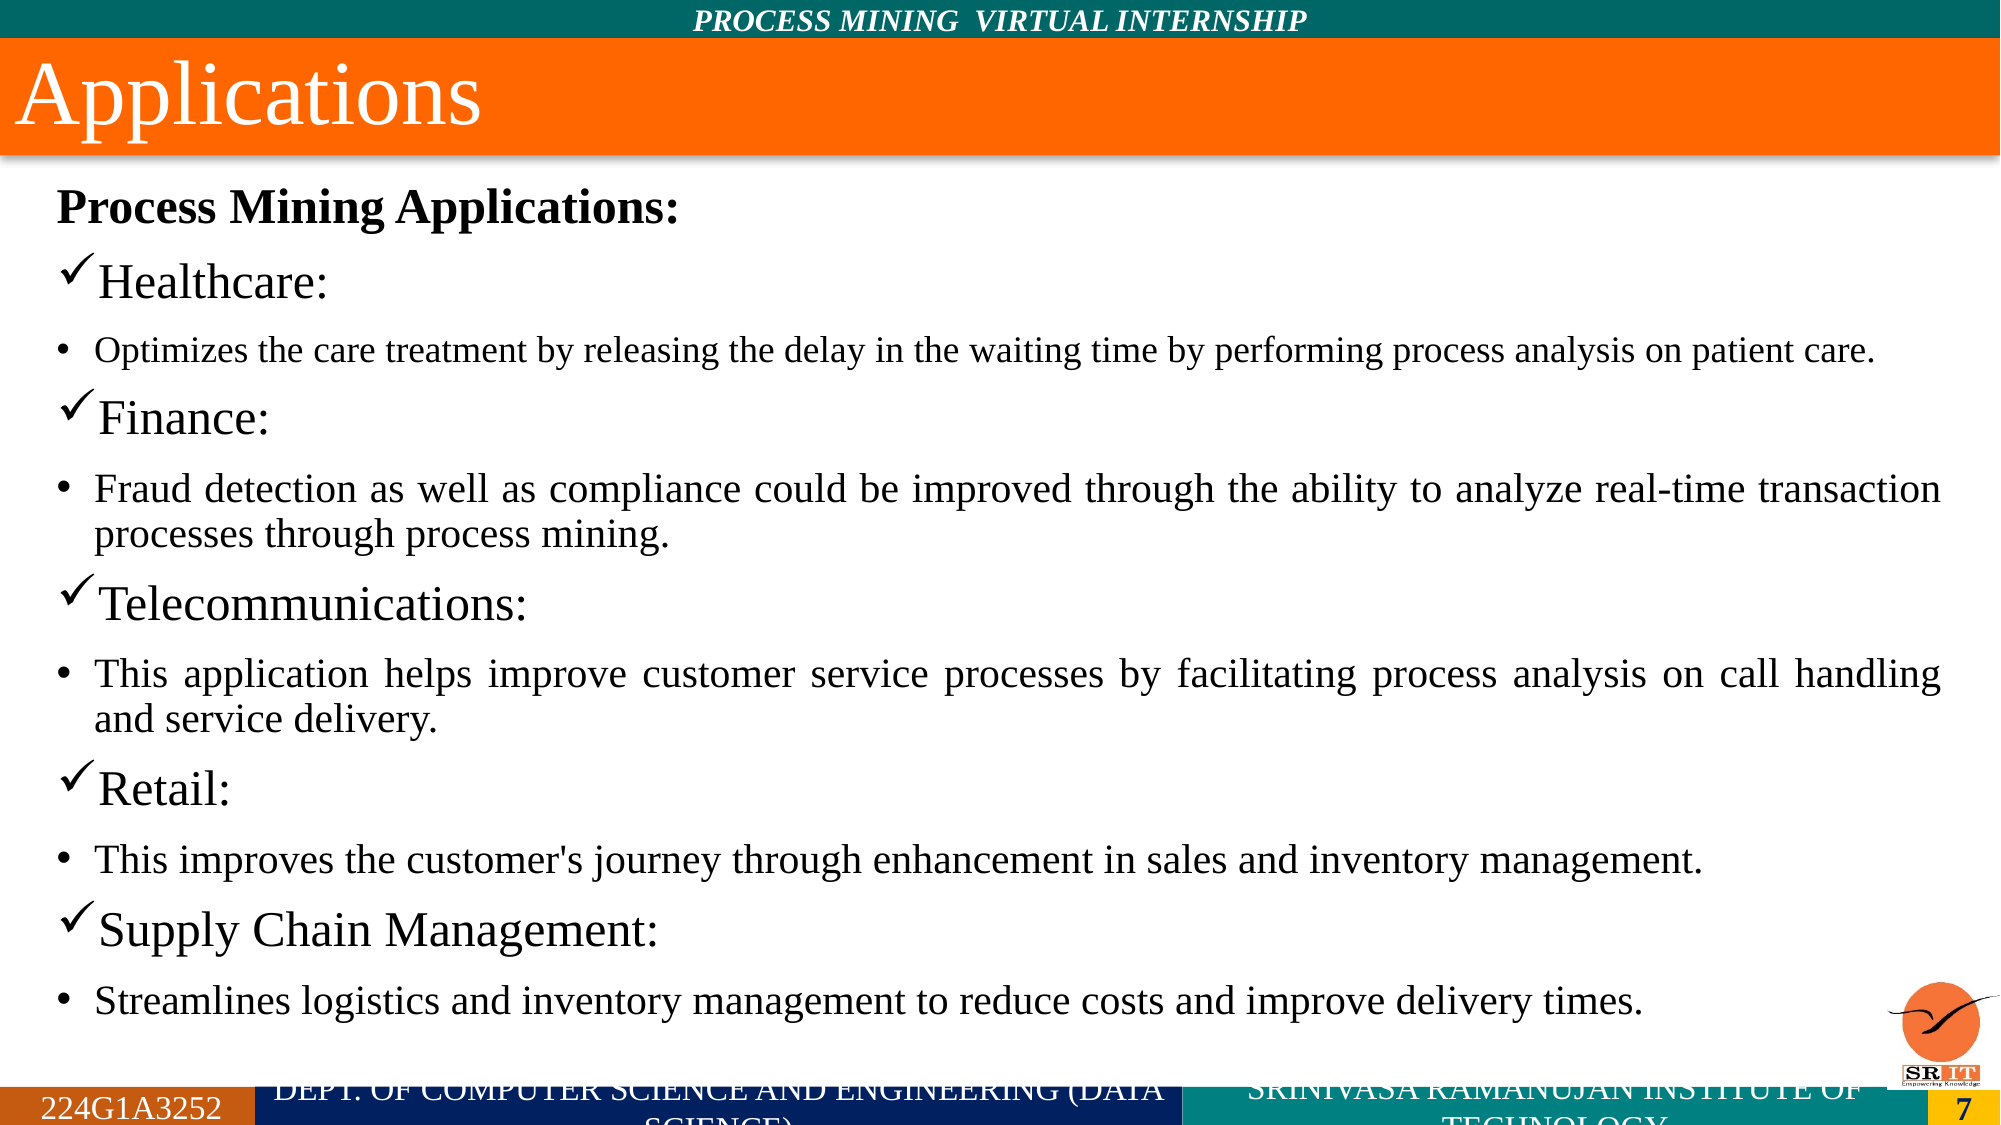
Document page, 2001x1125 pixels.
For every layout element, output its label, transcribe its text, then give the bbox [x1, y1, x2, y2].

title Applications [0, 38, 2000, 156]
picture [1887, 977, 2000, 1090]
list Process Mining Applications: Healthcare: Optimizes the care treatment by releasing the delay in the waiting time by performing process analysis on patient care. Finance: Fraud detection as well as compliance could be improved through the ability to analyze real-time transaction processes through process mining. Telecommunications: This application helps improve customer service processes by facilitating process analysis on call handling and service delivery. Retail: This improves the customer's journey through enhancement in sales and inventory management. Supply Chain Management: Streamlines logistics and inventory management to reduce costs and improve delivery times. [41, 172, 1959, 898]
